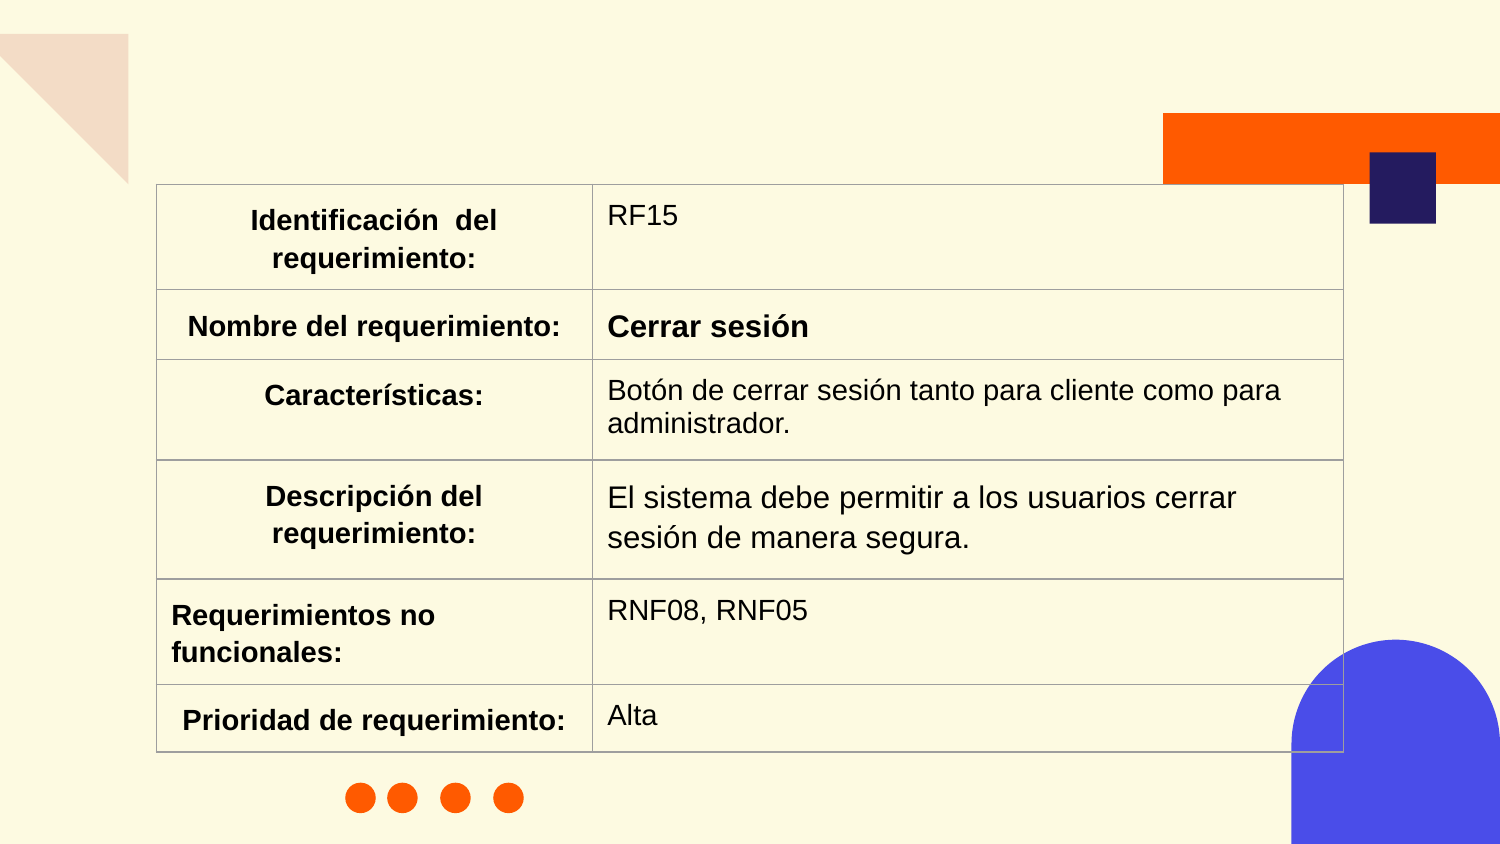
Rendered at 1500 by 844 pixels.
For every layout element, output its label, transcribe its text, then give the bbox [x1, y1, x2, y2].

table_cell Características: [157, 360, 592, 459]
table_cell El sistema debe permitir a los usuarios cerrar sesión de manera segura. [593, 461, 1343, 578]
text_box [345, 782, 376, 814]
table_cell Descripción del requerimiento: [157, 461, 592, 578]
table_cell RNF08, RNF05 [593, 580, 1343, 684]
text_box [1291, 639, 1500, 844]
text_box [493, 782, 524, 814]
table_cell Prioridad de requerimiento: [157, 685, 592, 751]
table_cell Alta [593, 685, 1343, 751]
text_box [440, 782, 471, 814]
text_box [387, 782, 418, 814]
text_box [1369, 152, 1436, 224]
table_header RF15 [593, 185, 1343, 289]
text_box [1163, 113, 1500, 185]
table_cell Botón de cerrar sesión tanto para cliente como para administrador. [593, 360, 1343, 459]
table_cell Cerrar sesión [593, 290, 1343, 359]
table_cell Requerimientos no funcionales: [157, 580, 592, 684]
table_cell Nombre del requerimiento: [157, 290, 592, 359]
table_header Identificación del requerimiento: [157, 185, 592, 289]
text_box [0, 33, 129, 185]
